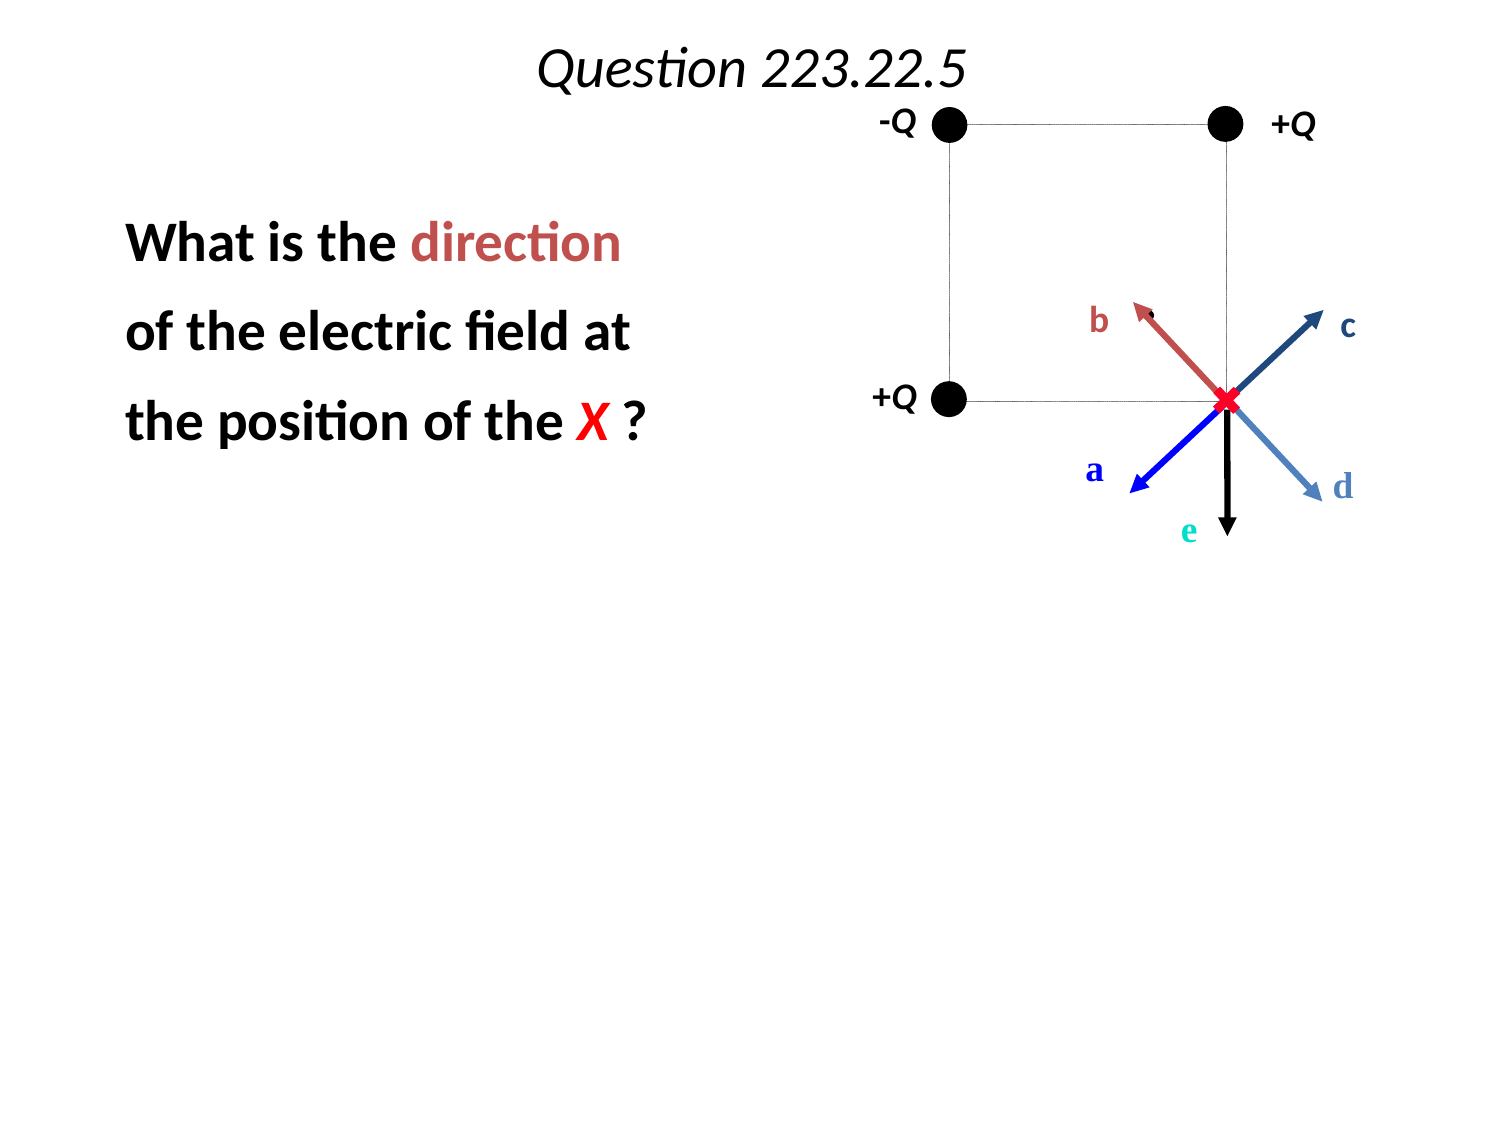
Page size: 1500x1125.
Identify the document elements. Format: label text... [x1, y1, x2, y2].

list What is the direction of the electric field at the position of the X ? [43, 176, 665, 520]
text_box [845, 93, 1372, 560]
title Question 223.22.5 [153, 0, 1350, 138]
